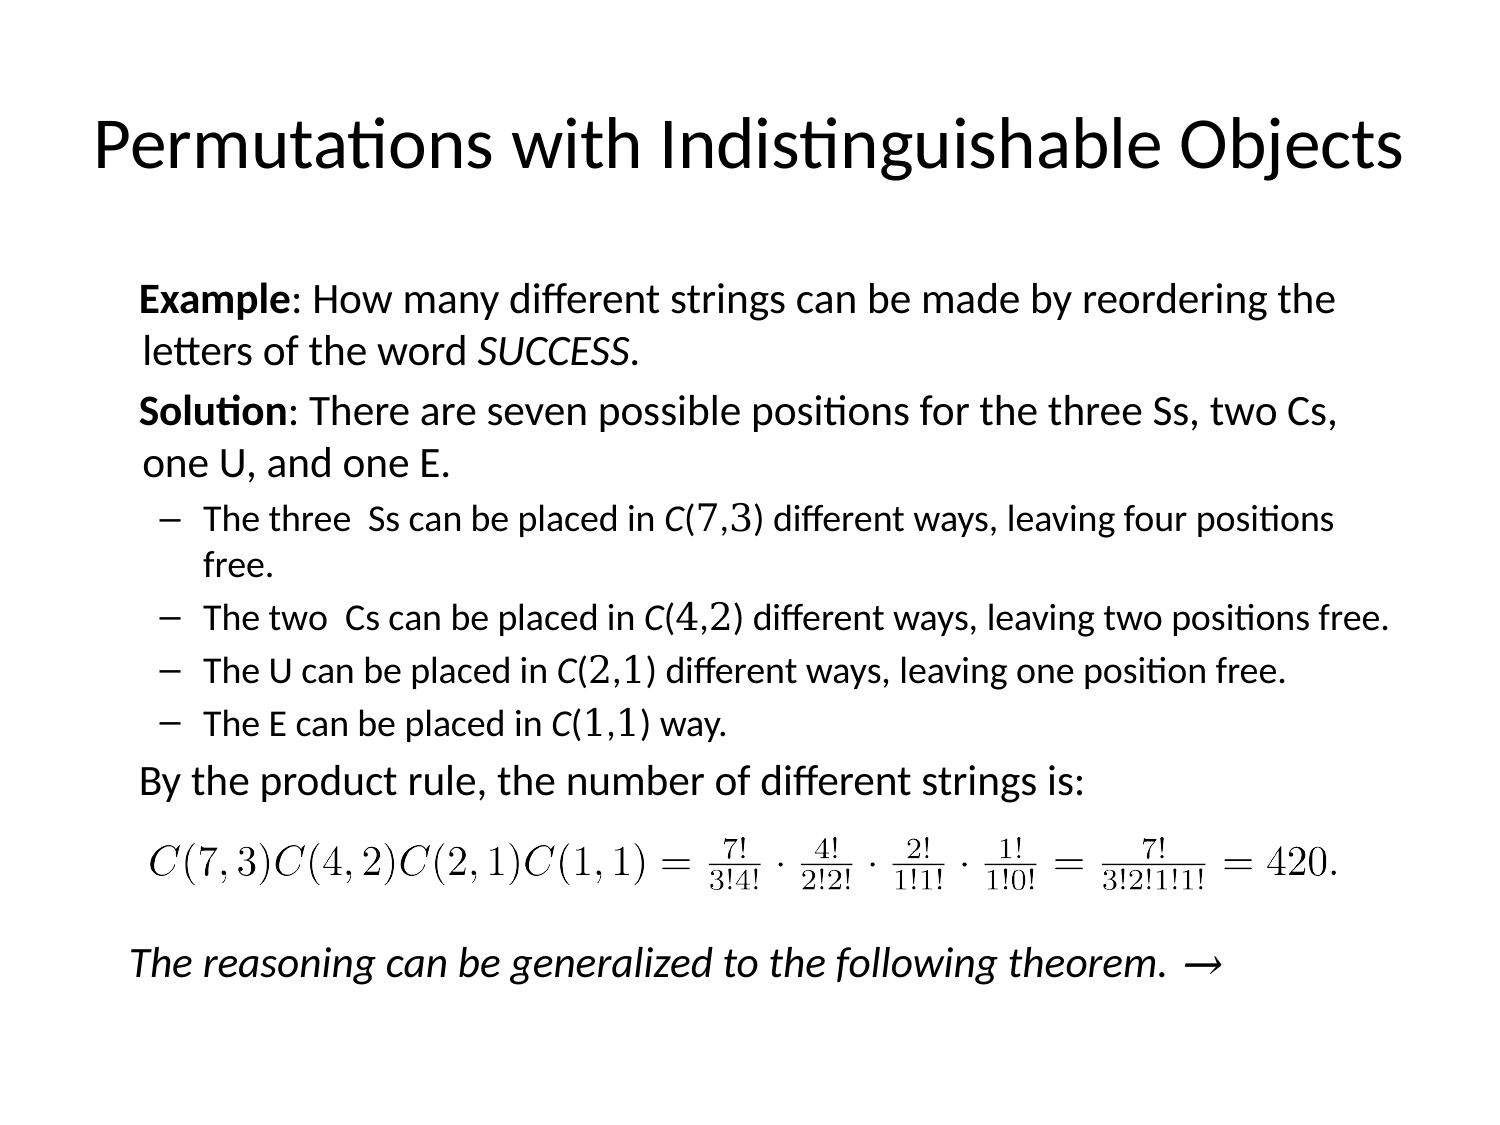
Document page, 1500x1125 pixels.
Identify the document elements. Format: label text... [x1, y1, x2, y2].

title Permutations with Indistinguishable Objects [75, 45, 1425, 233]
list Example: How many different strings can be made by reordering the letters of the word SUCCESS. Solution: There are seven possible positions for the three Ss, two Cs, one U, and one E. The three Ss can be placed in C(7,3) different ways, leaving four positions free. The two Cs can be placed in C(4,2) different ways, leaving two positions free. The U can be placed in C(2,1) different ways, leaving one position free. The E can be placed in C(1,1) way. By the product rule, the number of different strings is: The reasoning can be generalized to the following theorem. → [75, 262, 1425, 1005]
picture [149, 837, 1336, 890]
